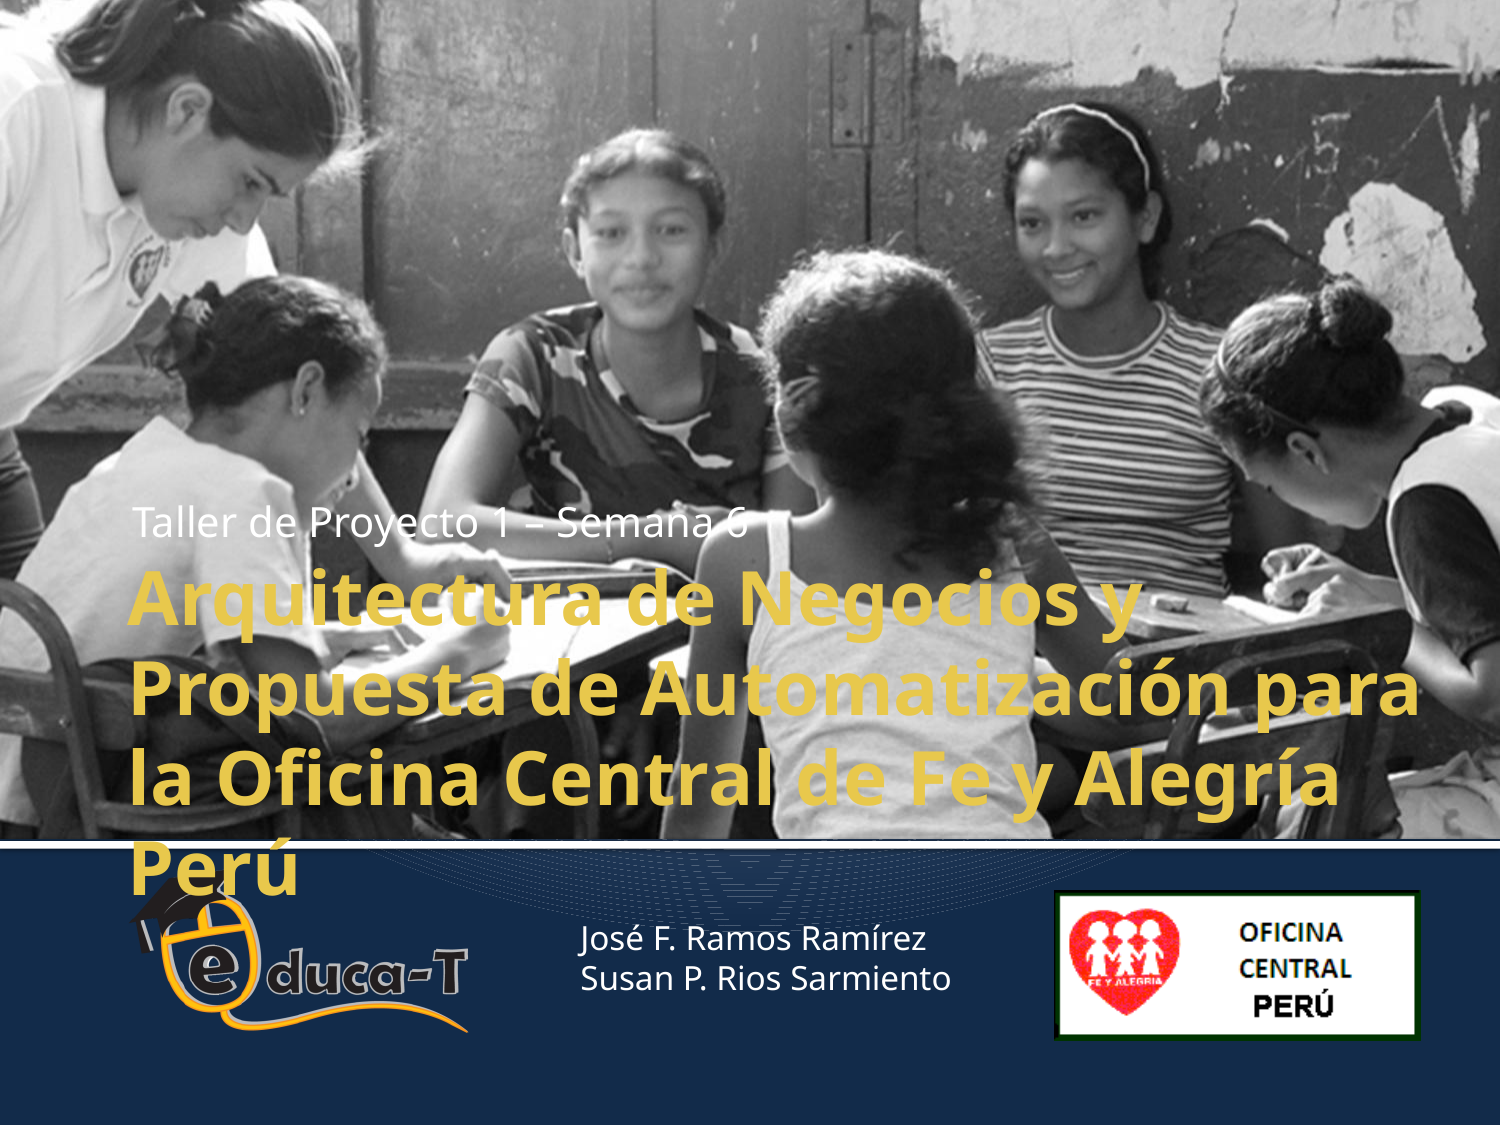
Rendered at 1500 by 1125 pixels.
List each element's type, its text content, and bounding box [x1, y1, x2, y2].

picture [1054, 890, 1421, 1041]
text_box José F. Ramos Ramírez Susan P. Rios Sarmiento [560, 916, 963, 998]
title Arquitectura de Negocios y Propuesta de Automatización para la Oficina Central de Fe y Alegría Perú [112, 550, 1438, 825]
subtitle Taller de Proyecto 1 – Semana 6 [112, 299, 1438, 547]
picture [128, 855, 469, 1045]
picture [0, 0, 1500, 839]
